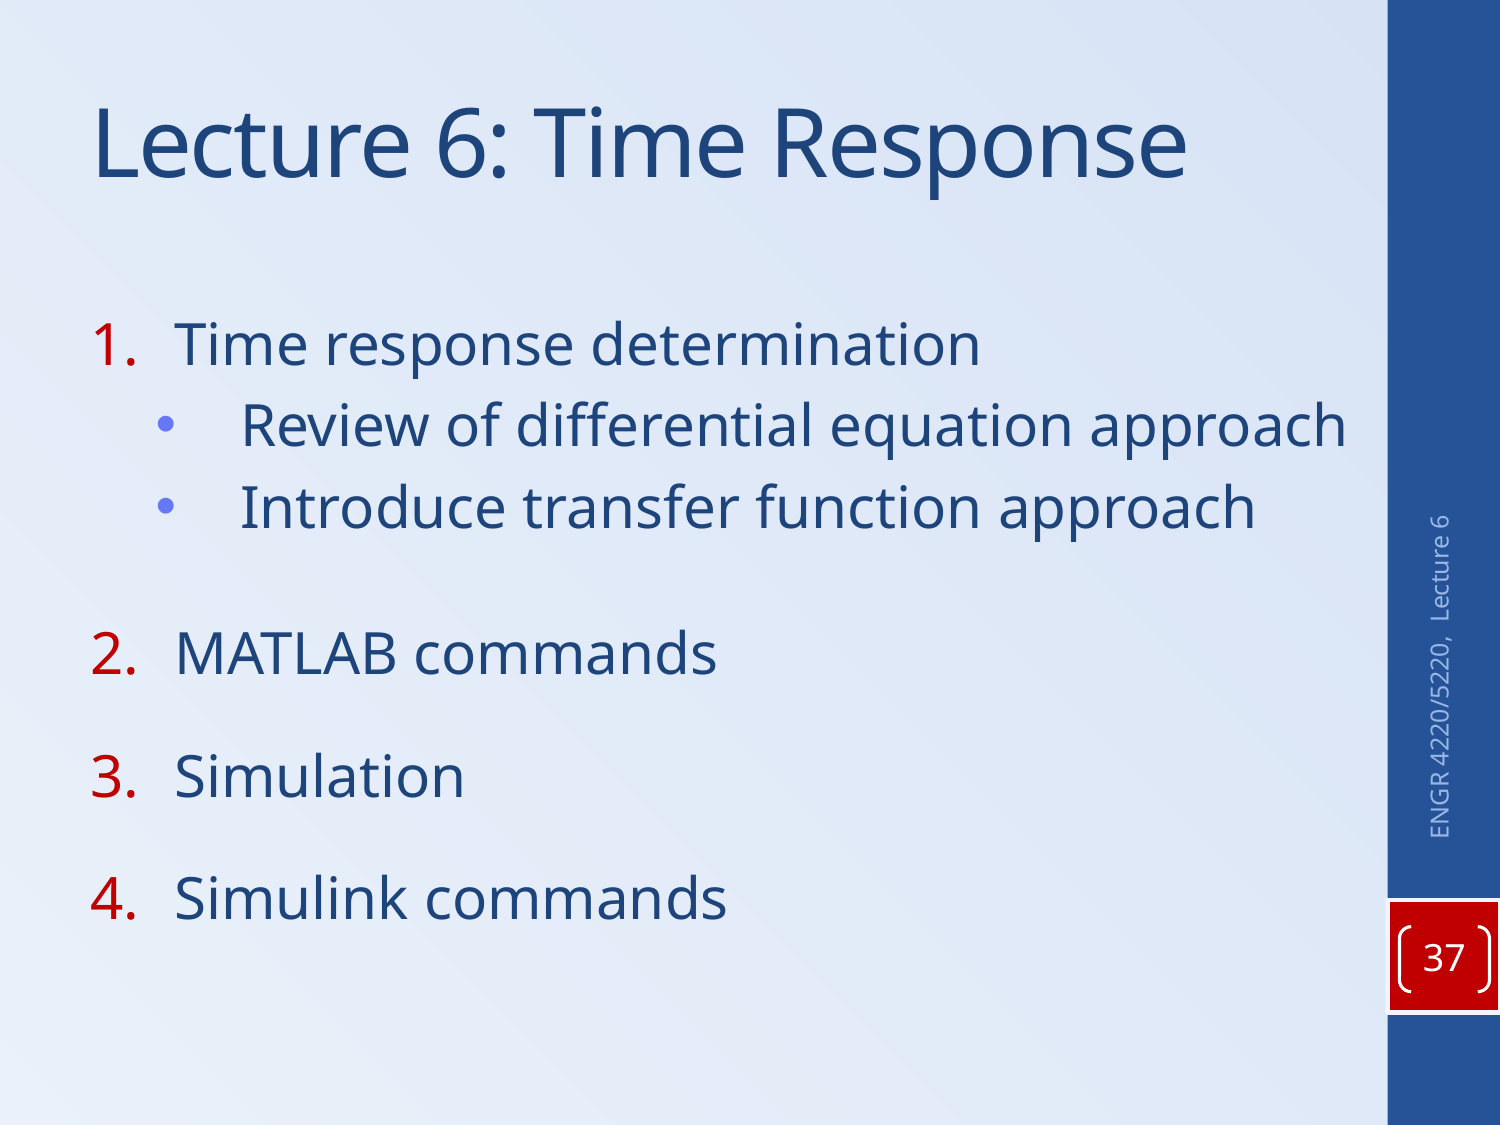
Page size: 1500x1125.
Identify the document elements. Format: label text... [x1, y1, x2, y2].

title Lecture 6: Time Response [75, 45, 1325, 233]
list Time response determination Review of differential equation approach Introduce transfer function approach MATLAB commands Simulation Simulink commands [75, 262, 1450, 1005]
footer ENGR 4220/5220, Lecture 6 [1408, 500, 1469, 889]
slide_number 37 [1397, 925, 1492, 994]
